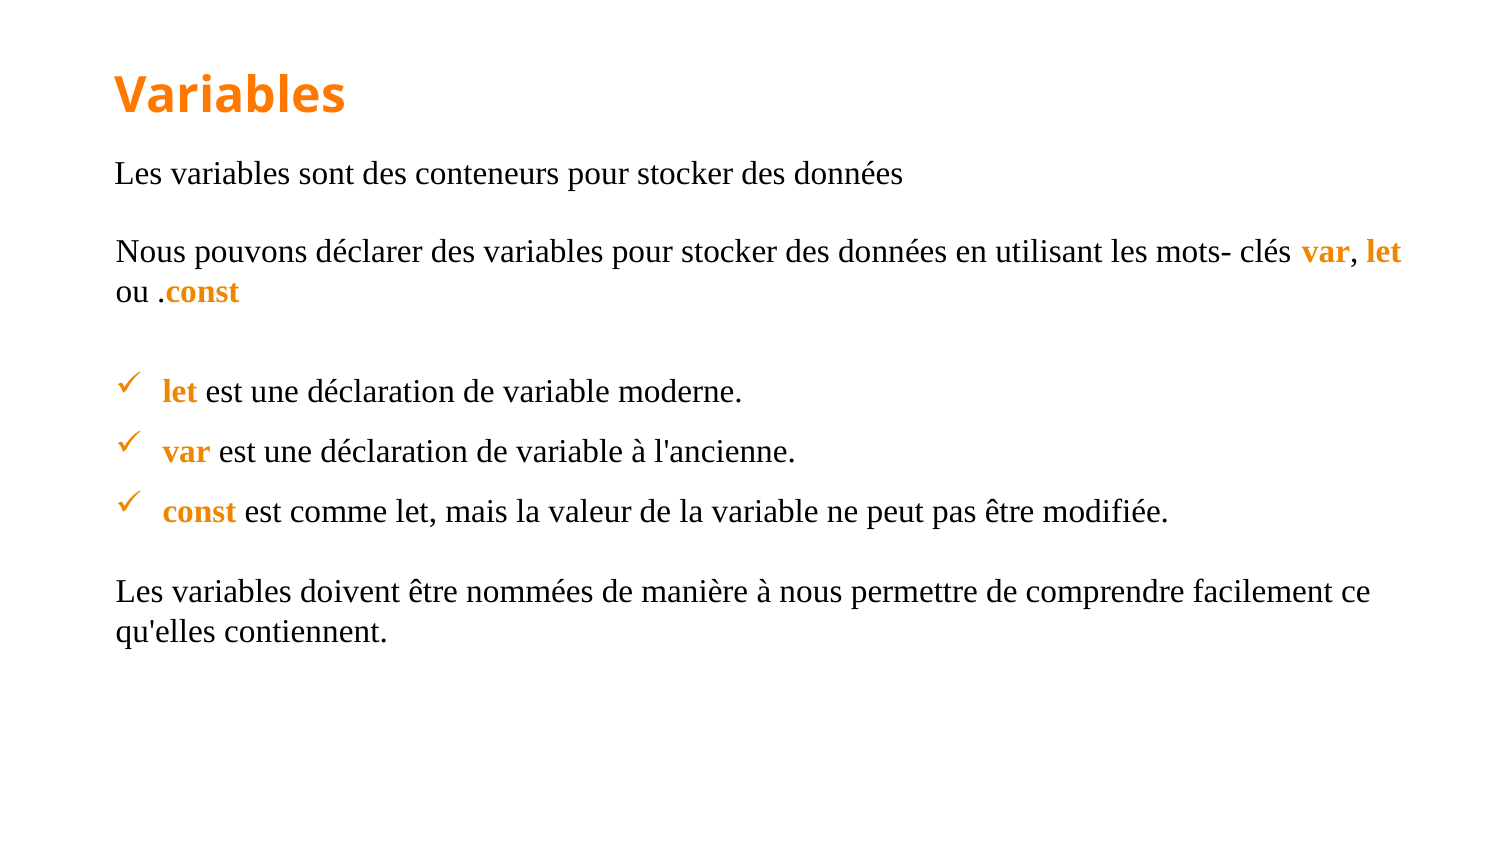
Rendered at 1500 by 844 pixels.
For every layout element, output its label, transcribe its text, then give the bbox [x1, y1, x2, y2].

text_box Variables [115, 62, 1401, 123]
text_box Les variables sont des conteneurs pour stocker des données [106, 143, 1416, 199]
text_box Nous pouvons déclarer des variables pour stocker des données en utilisant les mots- clés var, let ou .const let est une déclaration de variable moderne. var est une déclaration de variable à l'ancienne. const est comme let, mais la valeur de la variable ne peut pas être modifiée. Les variables doivent être nommées de manière à nous permettre de comprendre facilement ce qu'elles contiennent. [108, 222, 1415, 656]
